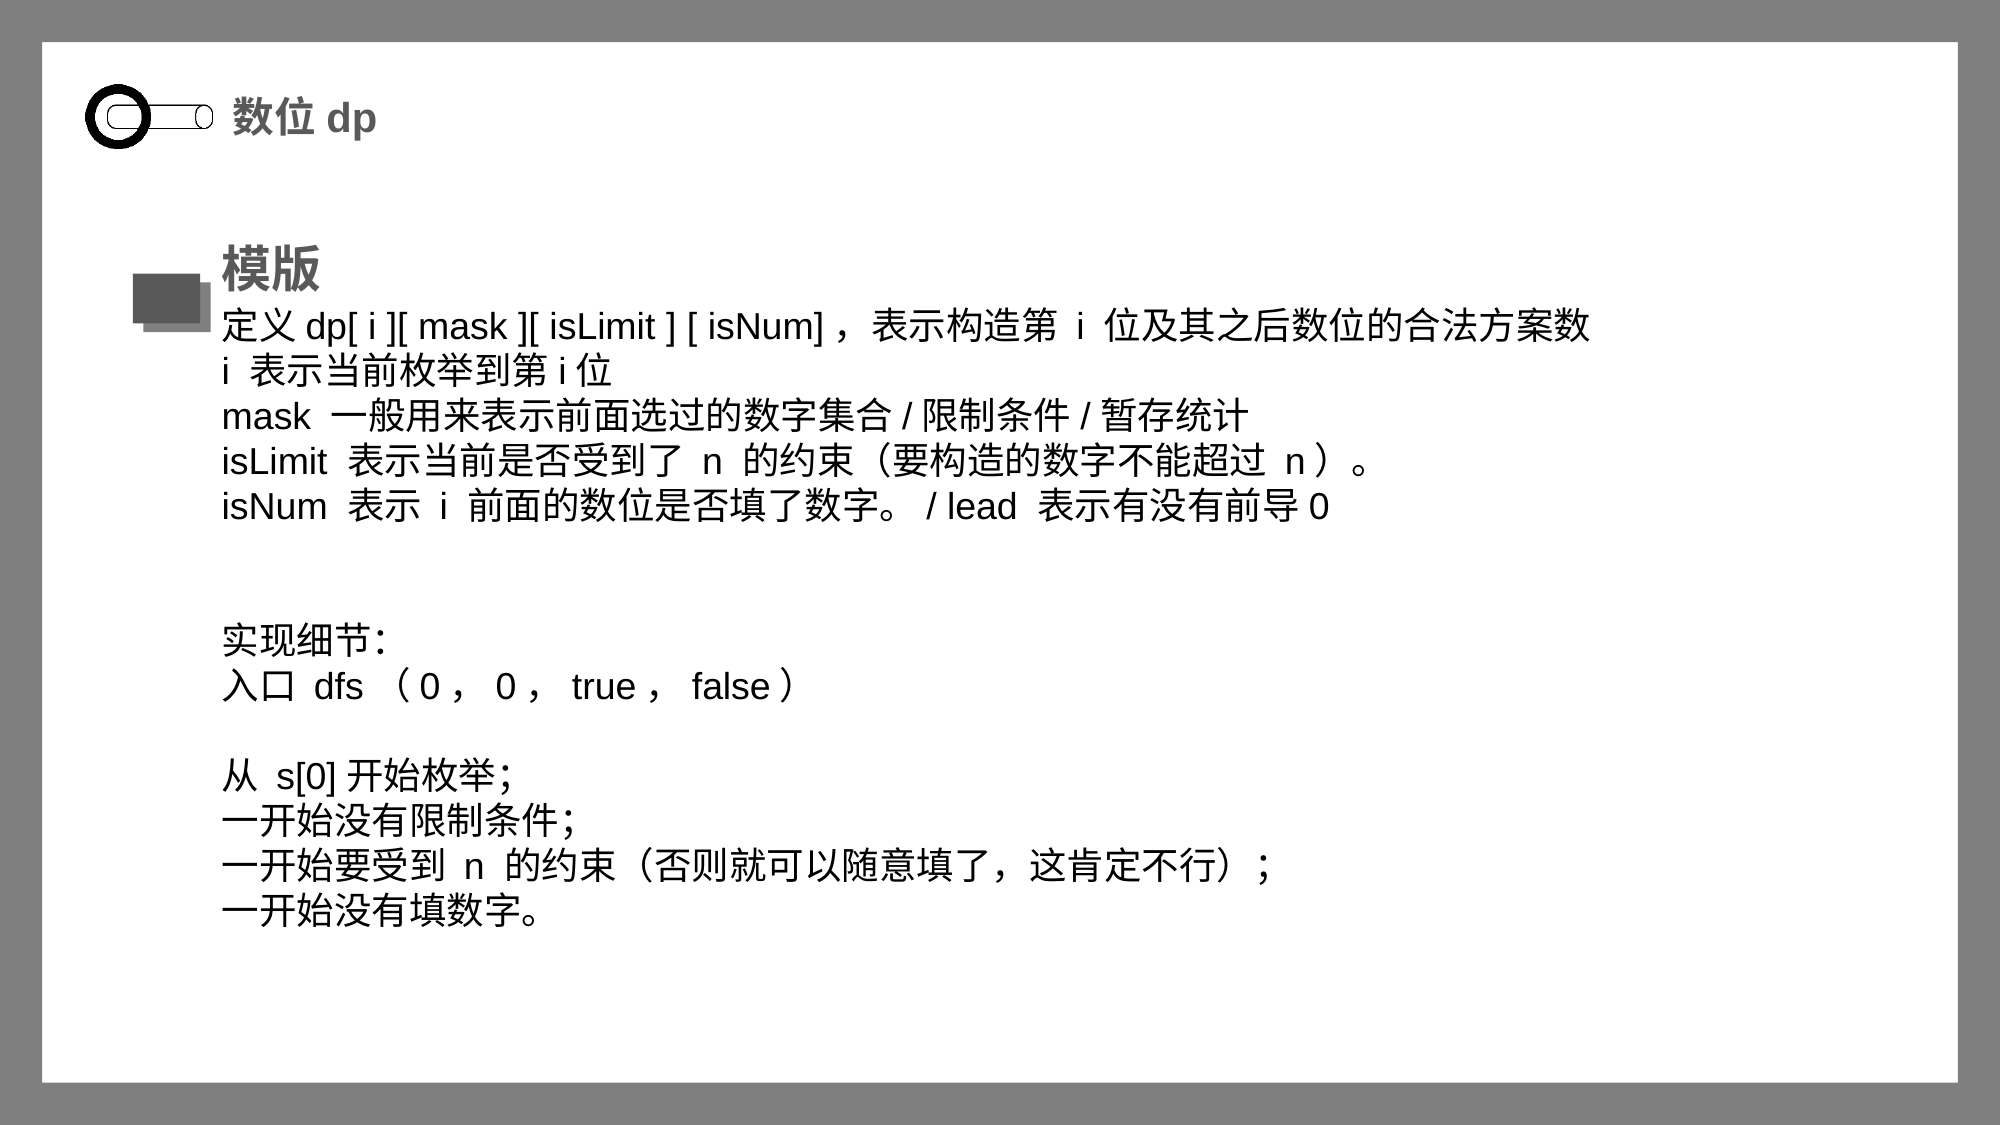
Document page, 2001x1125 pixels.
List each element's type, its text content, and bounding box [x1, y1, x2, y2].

text_box 模版 [221, 237, 542, 298]
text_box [85, 84, 759, 149]
text_box [142, 281, 212, 333]
text_box 定义dp[ i ][ mask ][ isLimit ] [ isNum]，表示构造第 i 位及其之后数位的合法方案数 i 表示当前枚举到第i位 mask 一般用来表示前面选过的数字集合/限制条件/暂存统计 isLimit 表示当前是否受到了 n 的约束（要构造的数字不能超过 n）。 isNum 表示 i 前面的数位是否填了数字。/ lead 表示有没有前导0 实现细节： 入口 dfs（0，0，true，false） 从 s[0]开始枚举； 一开始没有限制条件； 一开始要受到 n 的约束（否则就可以随意填了，这肯定不行）； 一开始没有填数字。 [221, 302, 1923, 978]
text_box [0, 0, 2000, 1125]
text_box [132, 273, 201, 324]
